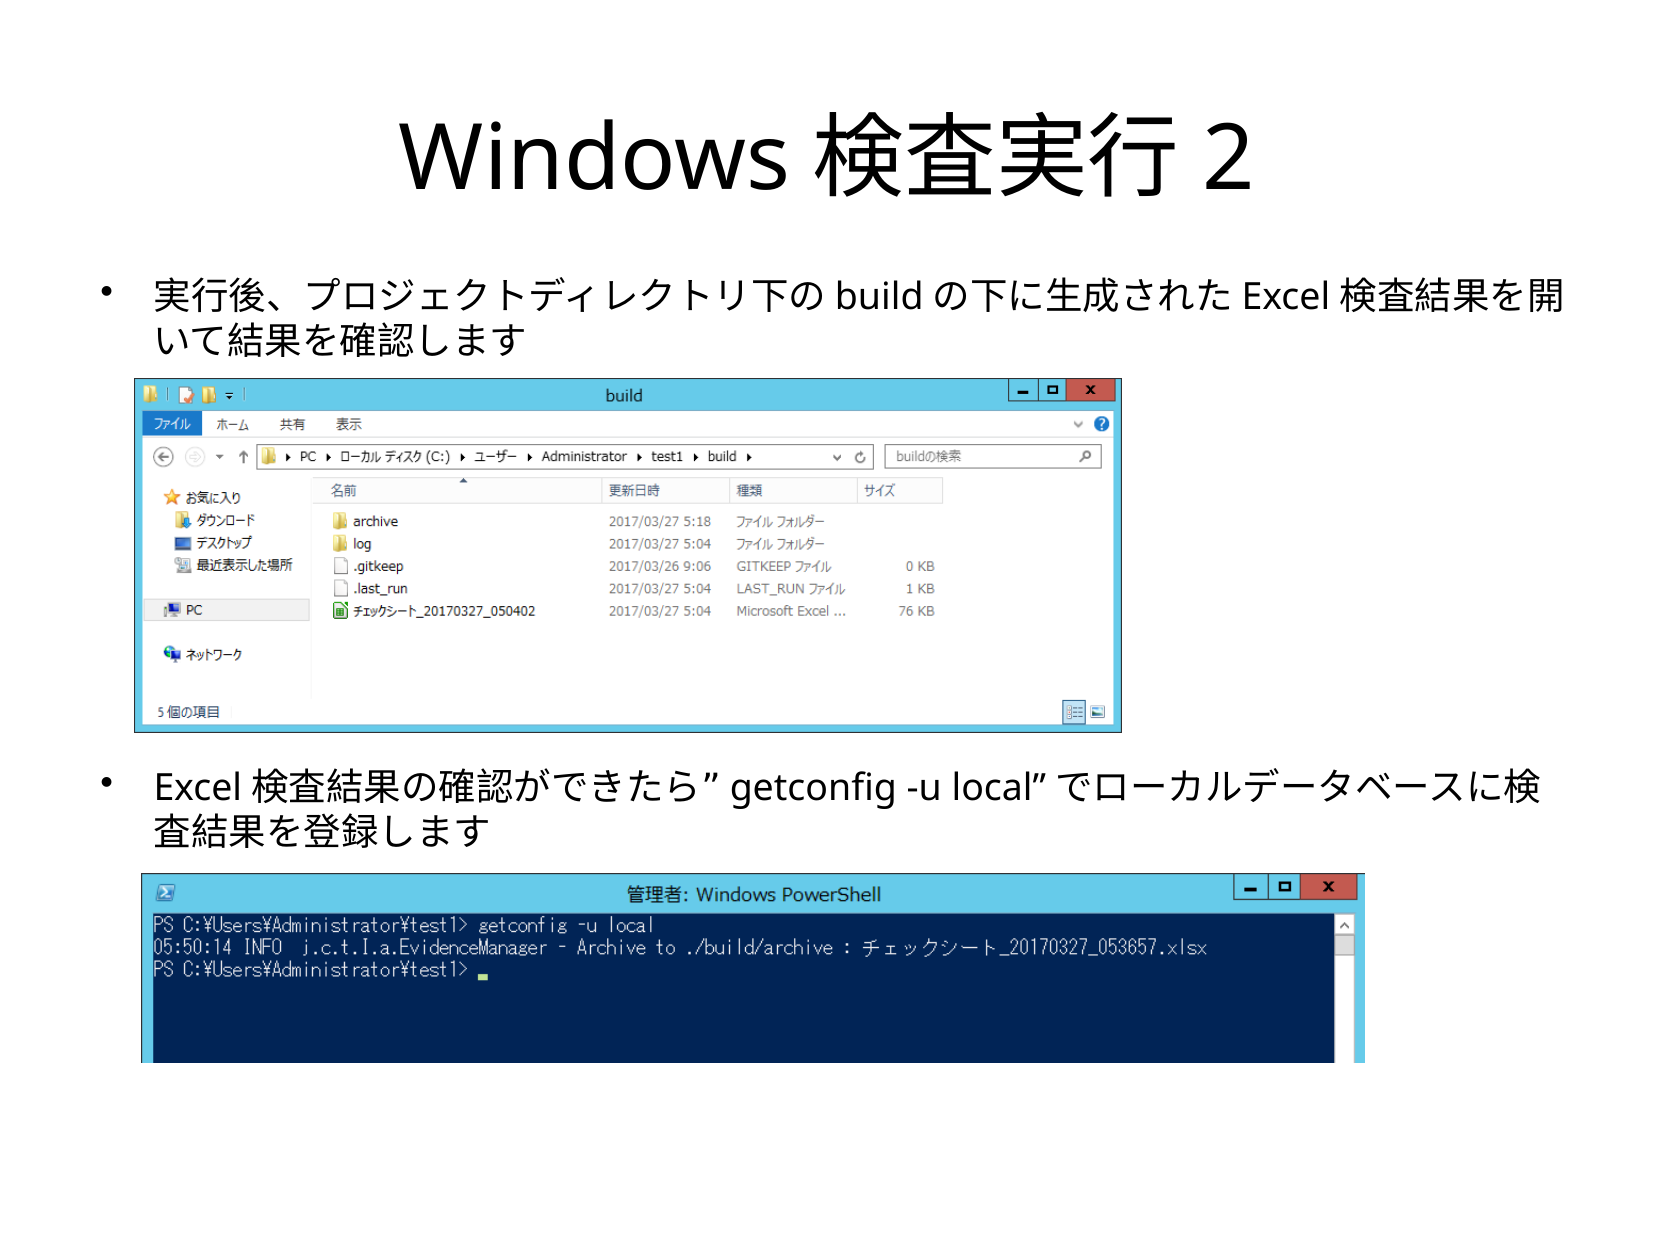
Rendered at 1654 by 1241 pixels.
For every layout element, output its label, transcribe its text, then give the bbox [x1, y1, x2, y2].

text_box 実行後、プロジェクトディレクトリ下のbuildの下に生成されたExcel検査結果を開いて結果を確認します [82, 271, 1571, 372]
picture [141, 873, 1365, 1064]
text_box Windows検査実行2 [82, 49, 1571, 257]
picture [134, 377, 1123, 733]
text_box Excel検査結果の確認ができたら”getconfig -u local”でローカルデータベースに検査結果を登録します [82, 762, 1571, 863]
